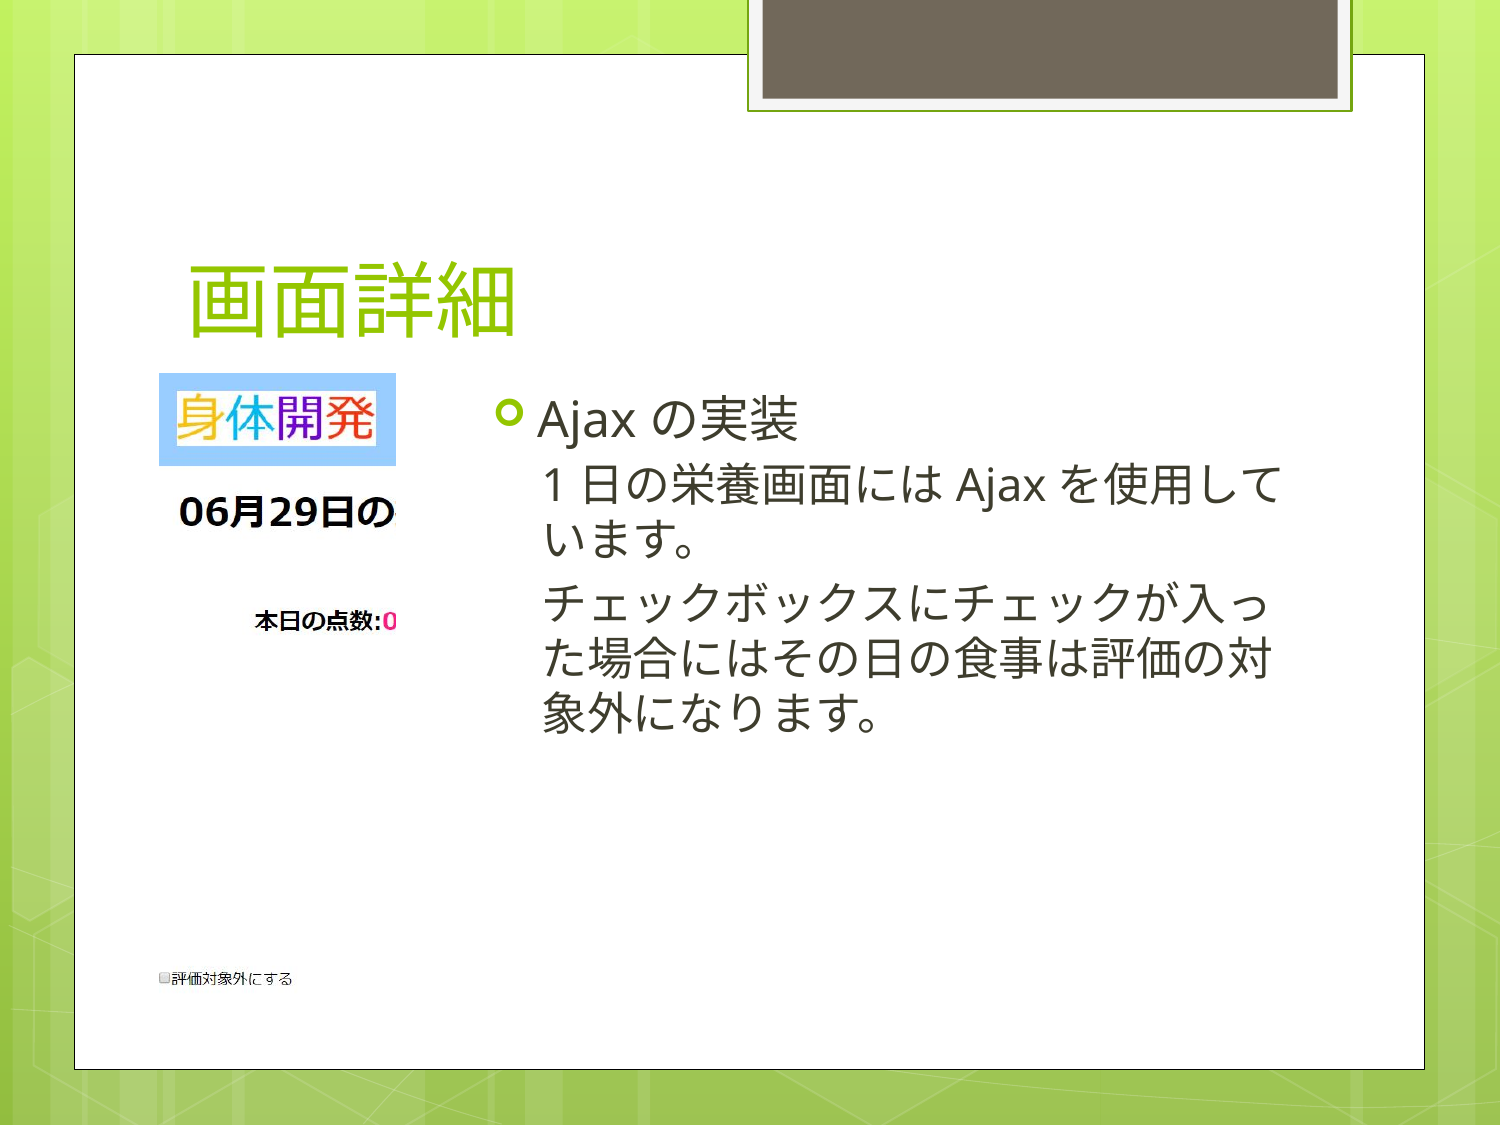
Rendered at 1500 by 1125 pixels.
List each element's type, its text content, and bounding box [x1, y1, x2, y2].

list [159, 373, 396, 1028]
list Ajaxの実装 1日の栄養画面にはAjaxを使用しています。 チェックボックスにチェックが入った場合にはその日の食事は評価の対象外になります。 [466, 379, 1323, 953]
title 画面詳細 [171, 168, 1324, 357]
